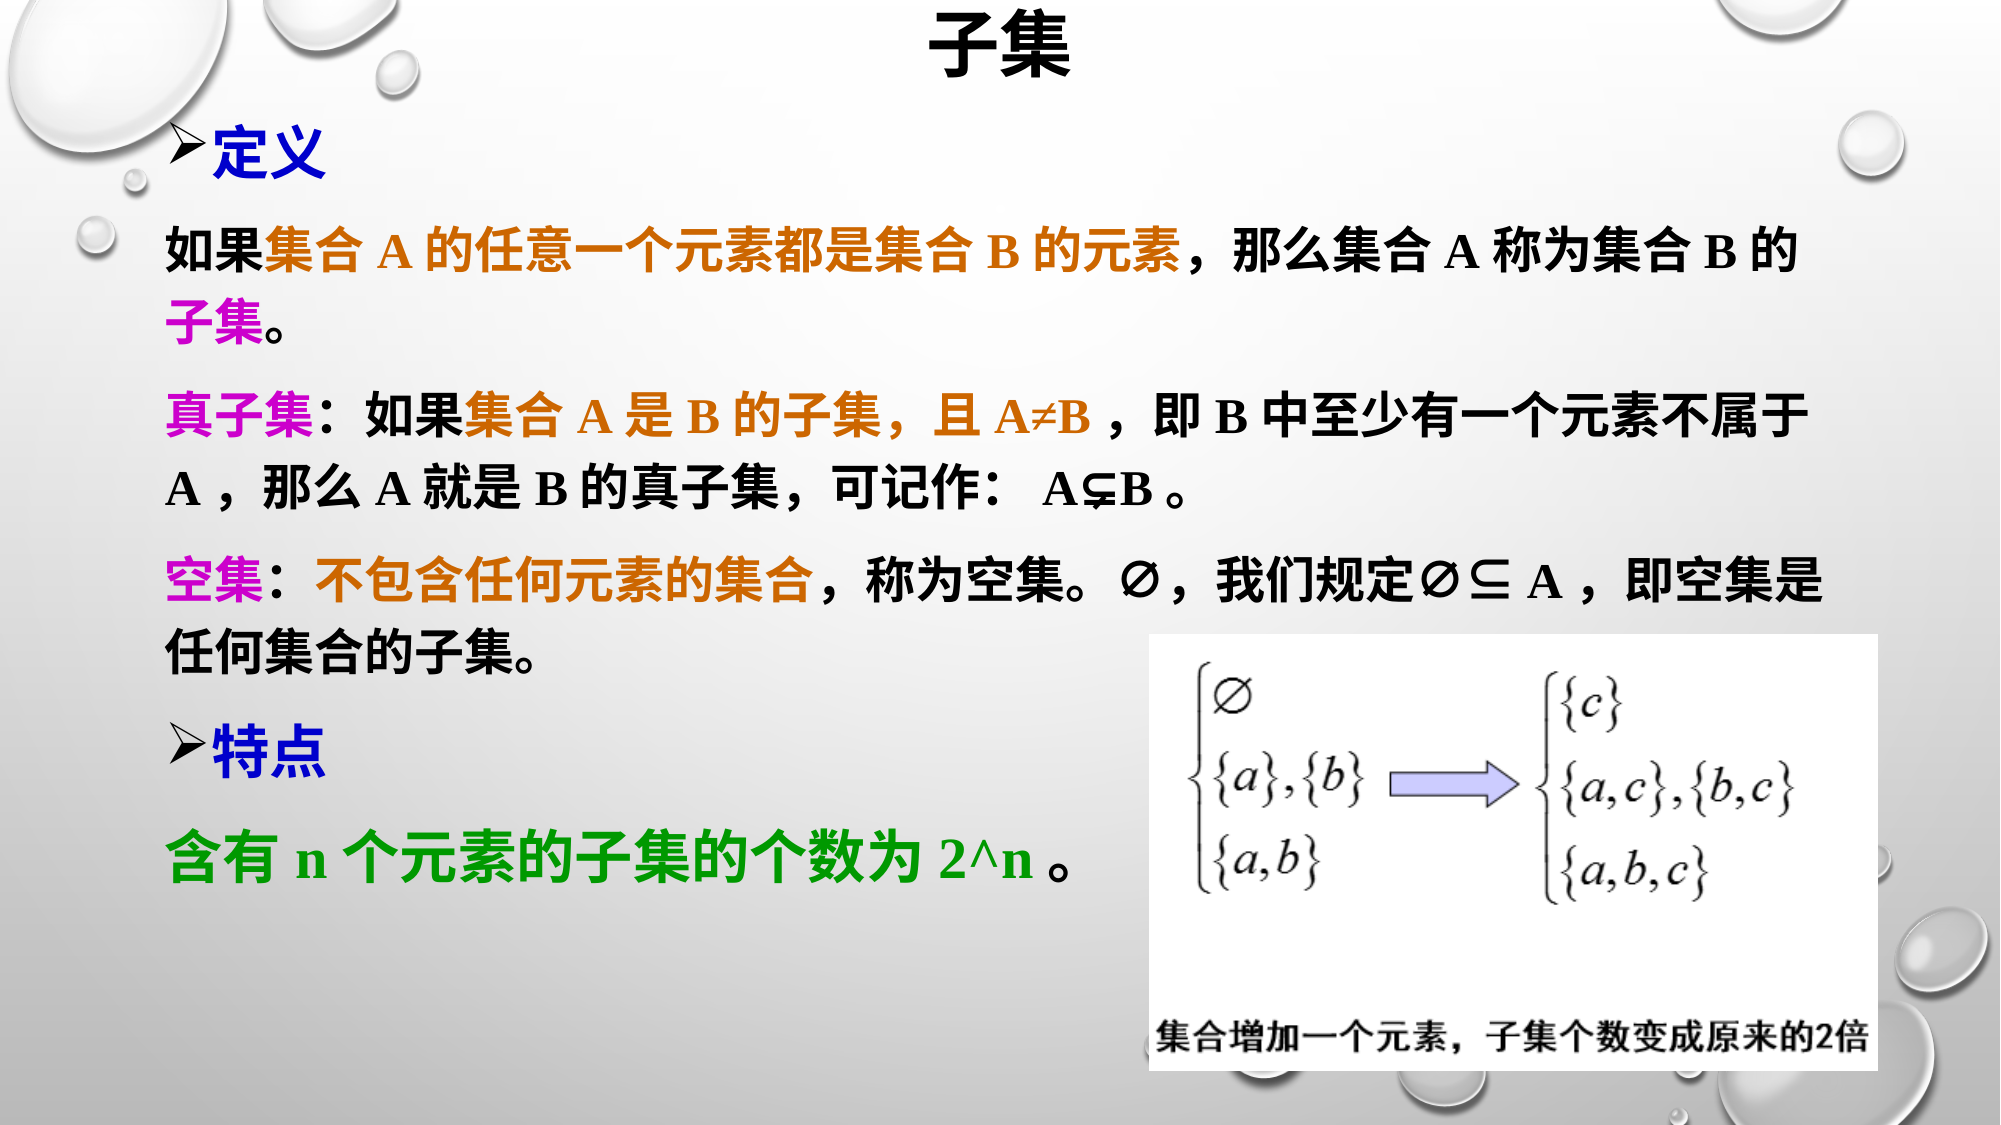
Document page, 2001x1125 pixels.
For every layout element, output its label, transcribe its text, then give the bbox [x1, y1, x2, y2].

title 子集 [149, 0, 1851, 95]
picture [0, 0, 2000, 1125]
list 定义 如果集合A的任意一个元素都是集合B的元素，那么集合A称为集合B的子集。 真子集：如果集合A是B的子集，且A≠B，即B中至少有一个元素不属于A，那么A就是B的真子集，可记作：A⊊B。 空集：不包含任何元素的集合，称为空集。∅，我们规定∅⊆A，即空集是任何集合的子集。 特点 含有n个元素的子集的个数为2^n。 [149, 94, 1850, 1004]
